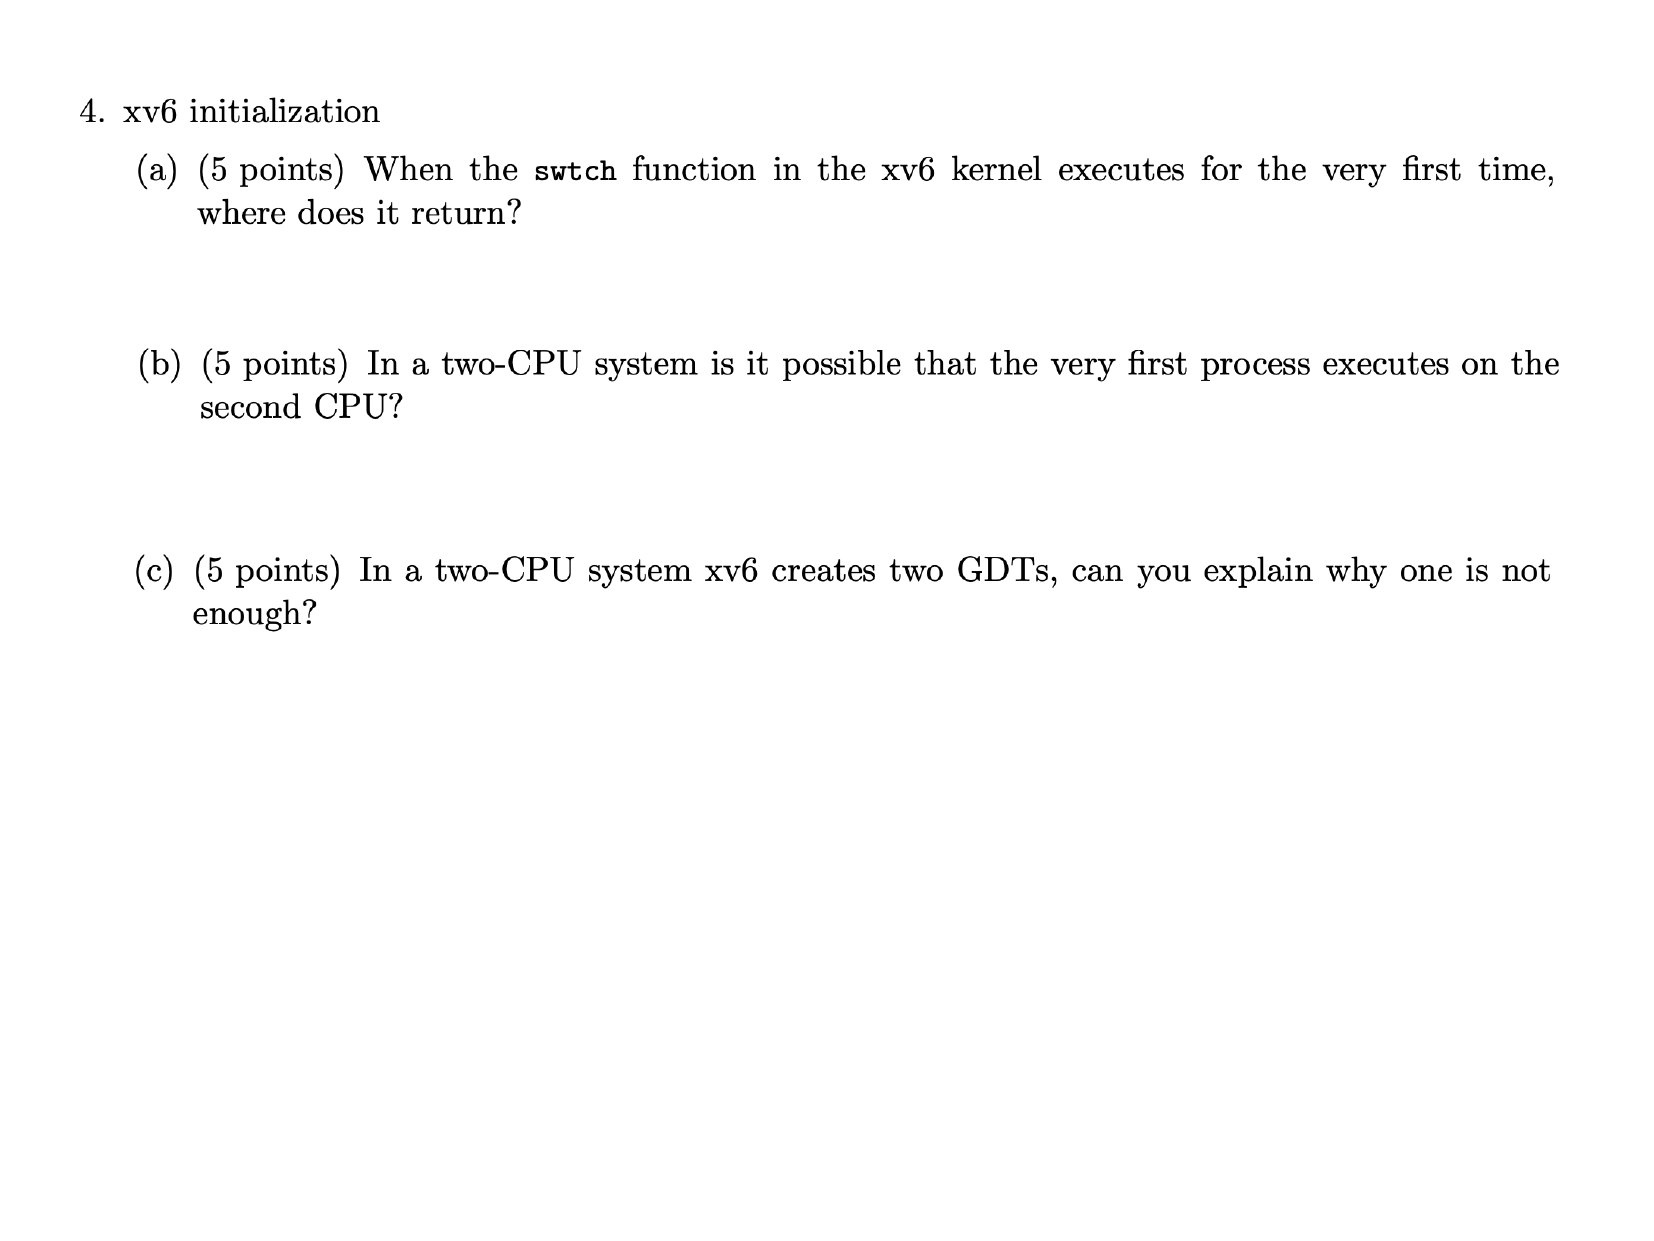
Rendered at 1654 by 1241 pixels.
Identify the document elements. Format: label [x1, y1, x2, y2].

picture [86, 294, 1634, 478]
picture [53, 63, 1601, 247]
picture [86, 494, 1634, 678]
